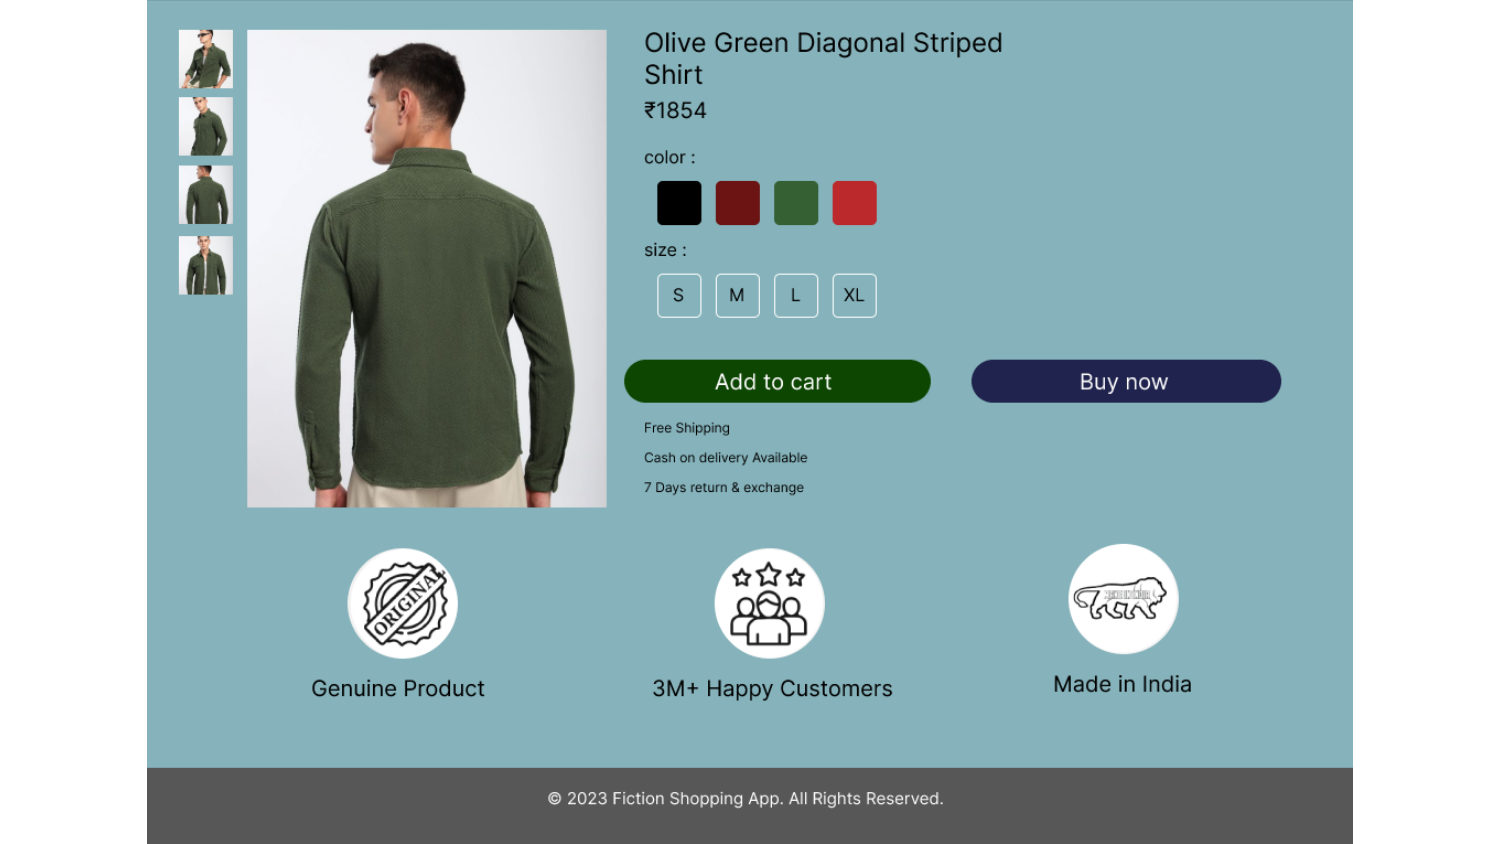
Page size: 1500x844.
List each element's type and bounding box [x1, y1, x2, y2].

picture [147, 0, 1353, 844]
